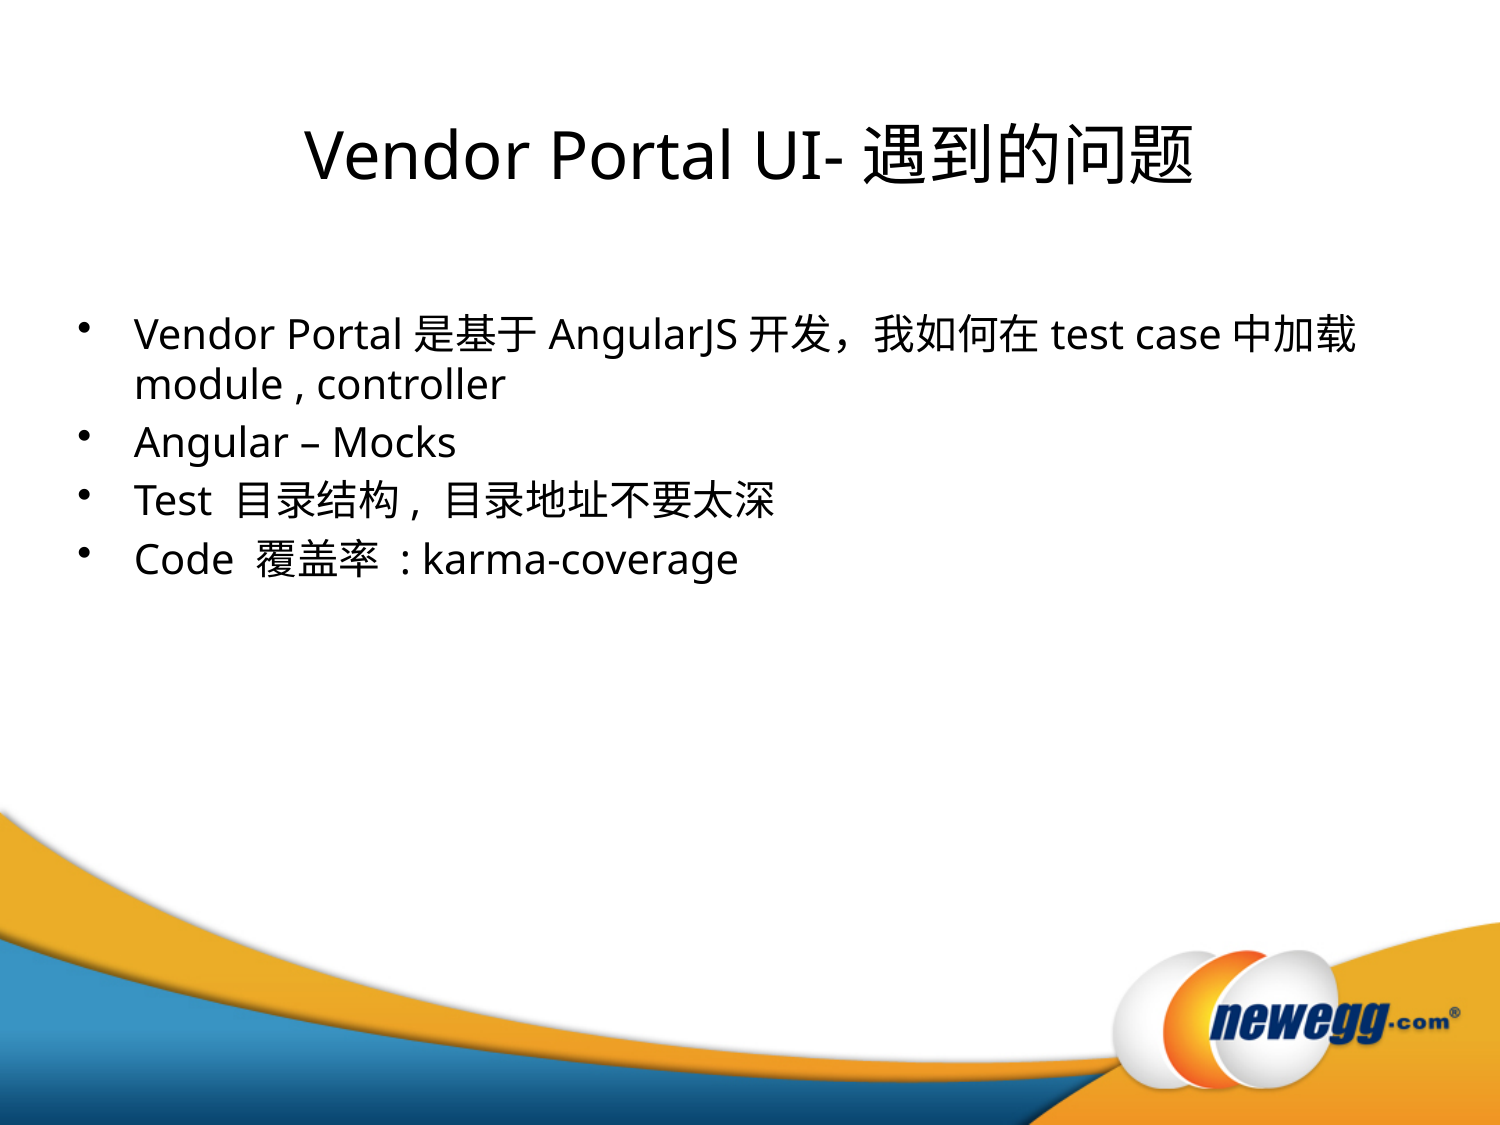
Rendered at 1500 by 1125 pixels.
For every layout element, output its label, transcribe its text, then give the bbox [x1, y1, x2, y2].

list Vendor Portal是基于AngularJS开发，我如何在test case中加载module , controller Angular – Mocks Test 目录结构, 目录地址不要太深 Code 覆盖率 : karma-coverage [62, 299, 1438, 925]
picture [0, 0, 1500, 1125]
title Vendor Portal UI-遇到的问题 [62, 78, 1438, 229]
